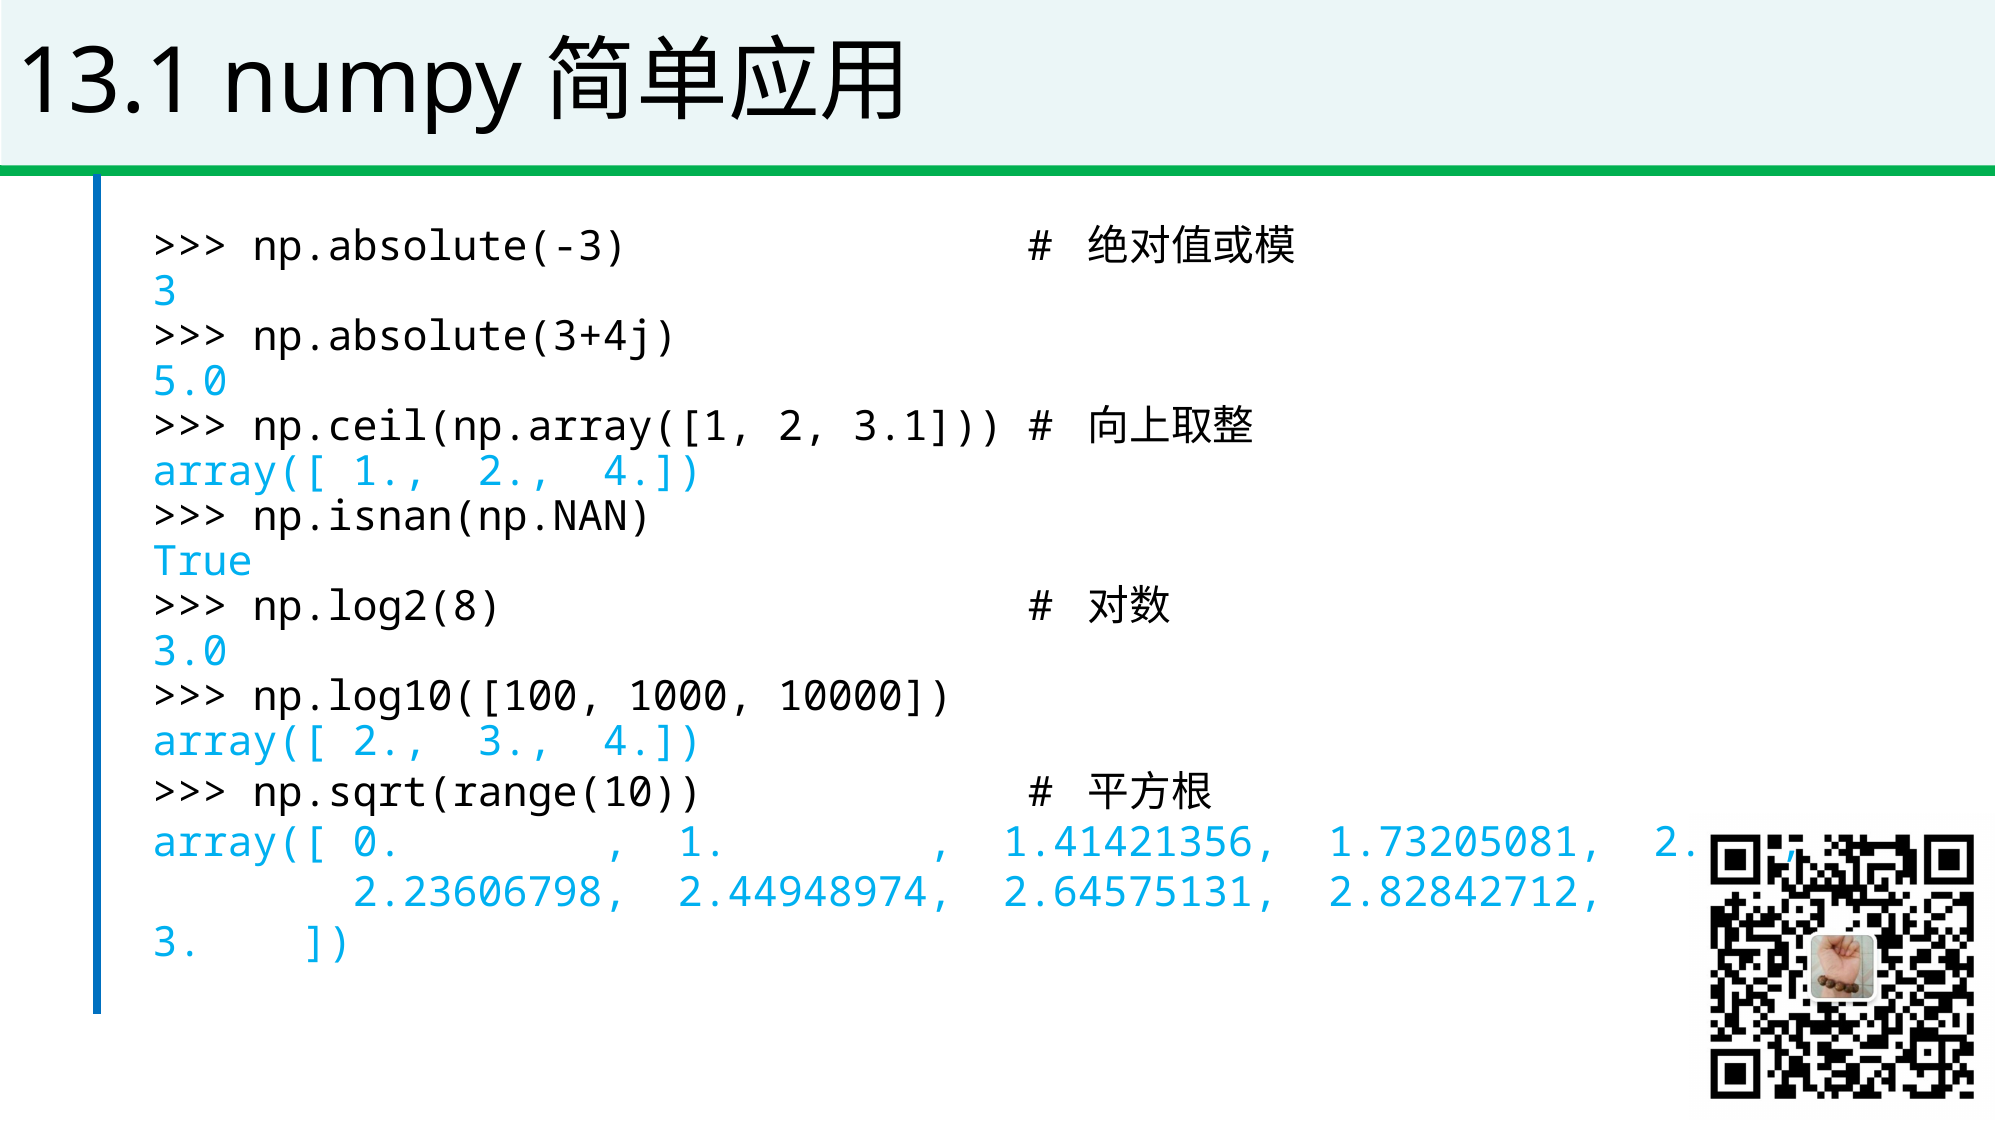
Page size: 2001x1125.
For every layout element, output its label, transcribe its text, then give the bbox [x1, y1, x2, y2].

picture [1689, 813, 1995, 1120]
list >>> np.absolute(-3) # 绝对值或模 3 >>> np.absolute(3+4j) 5.0 >>> np.ceil(np.array([1, 2, 3.1])) # 向上取整 array([ 1., 2., 4.]) >>> np.isnan(np.NAN) True >>> np.log2(8) # 对数 3.0 >>> np.log10([100, 1000, 10000]) array([ 2., 3., 4.]) >>> np.sqrt(range(10)) # 平方根 array([ 0. , 1. , 1.41421356, 1.73205081, 2. , 2.23606798, 2.44948974, 2.64575131, 2.82842712, 3. ]) [137, 216, 1863, 978]
title 13.1 numpy简单应用 [1, 0, 1995, 166]
